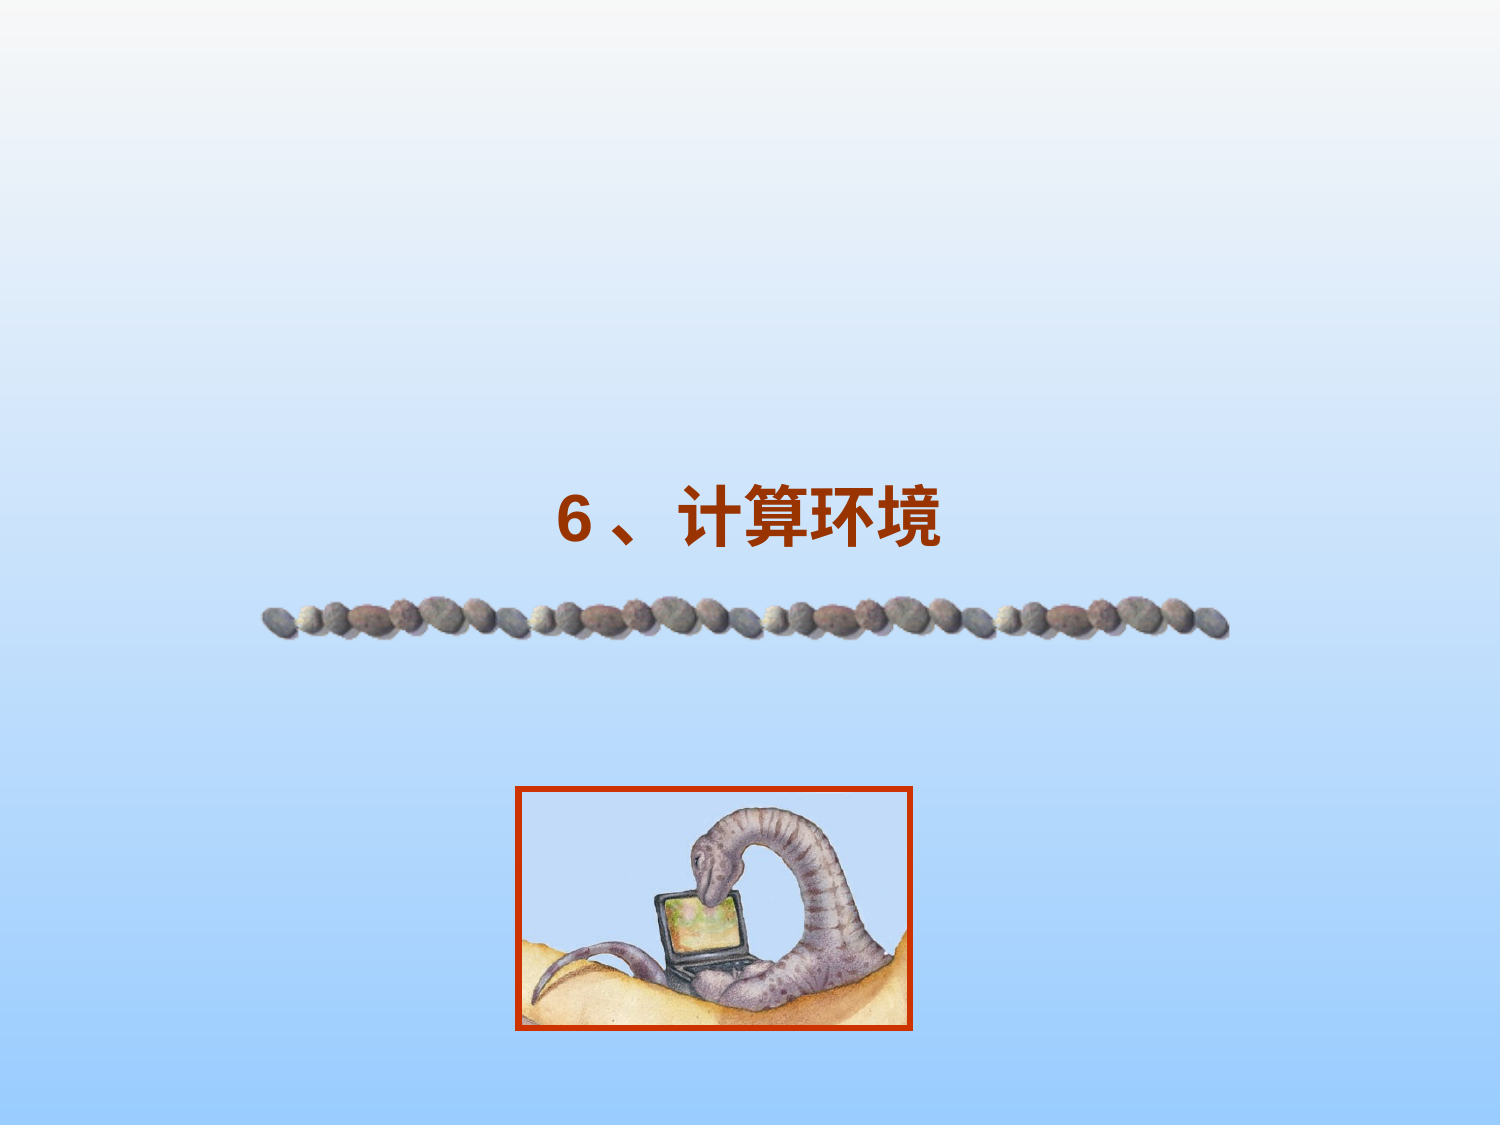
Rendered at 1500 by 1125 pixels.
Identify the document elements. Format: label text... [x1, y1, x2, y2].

picture [522, 792, 907, 1025]
title 6、计算环境 [112, 375, 1388, 563]
picture [252, 591, 1243, 648]
